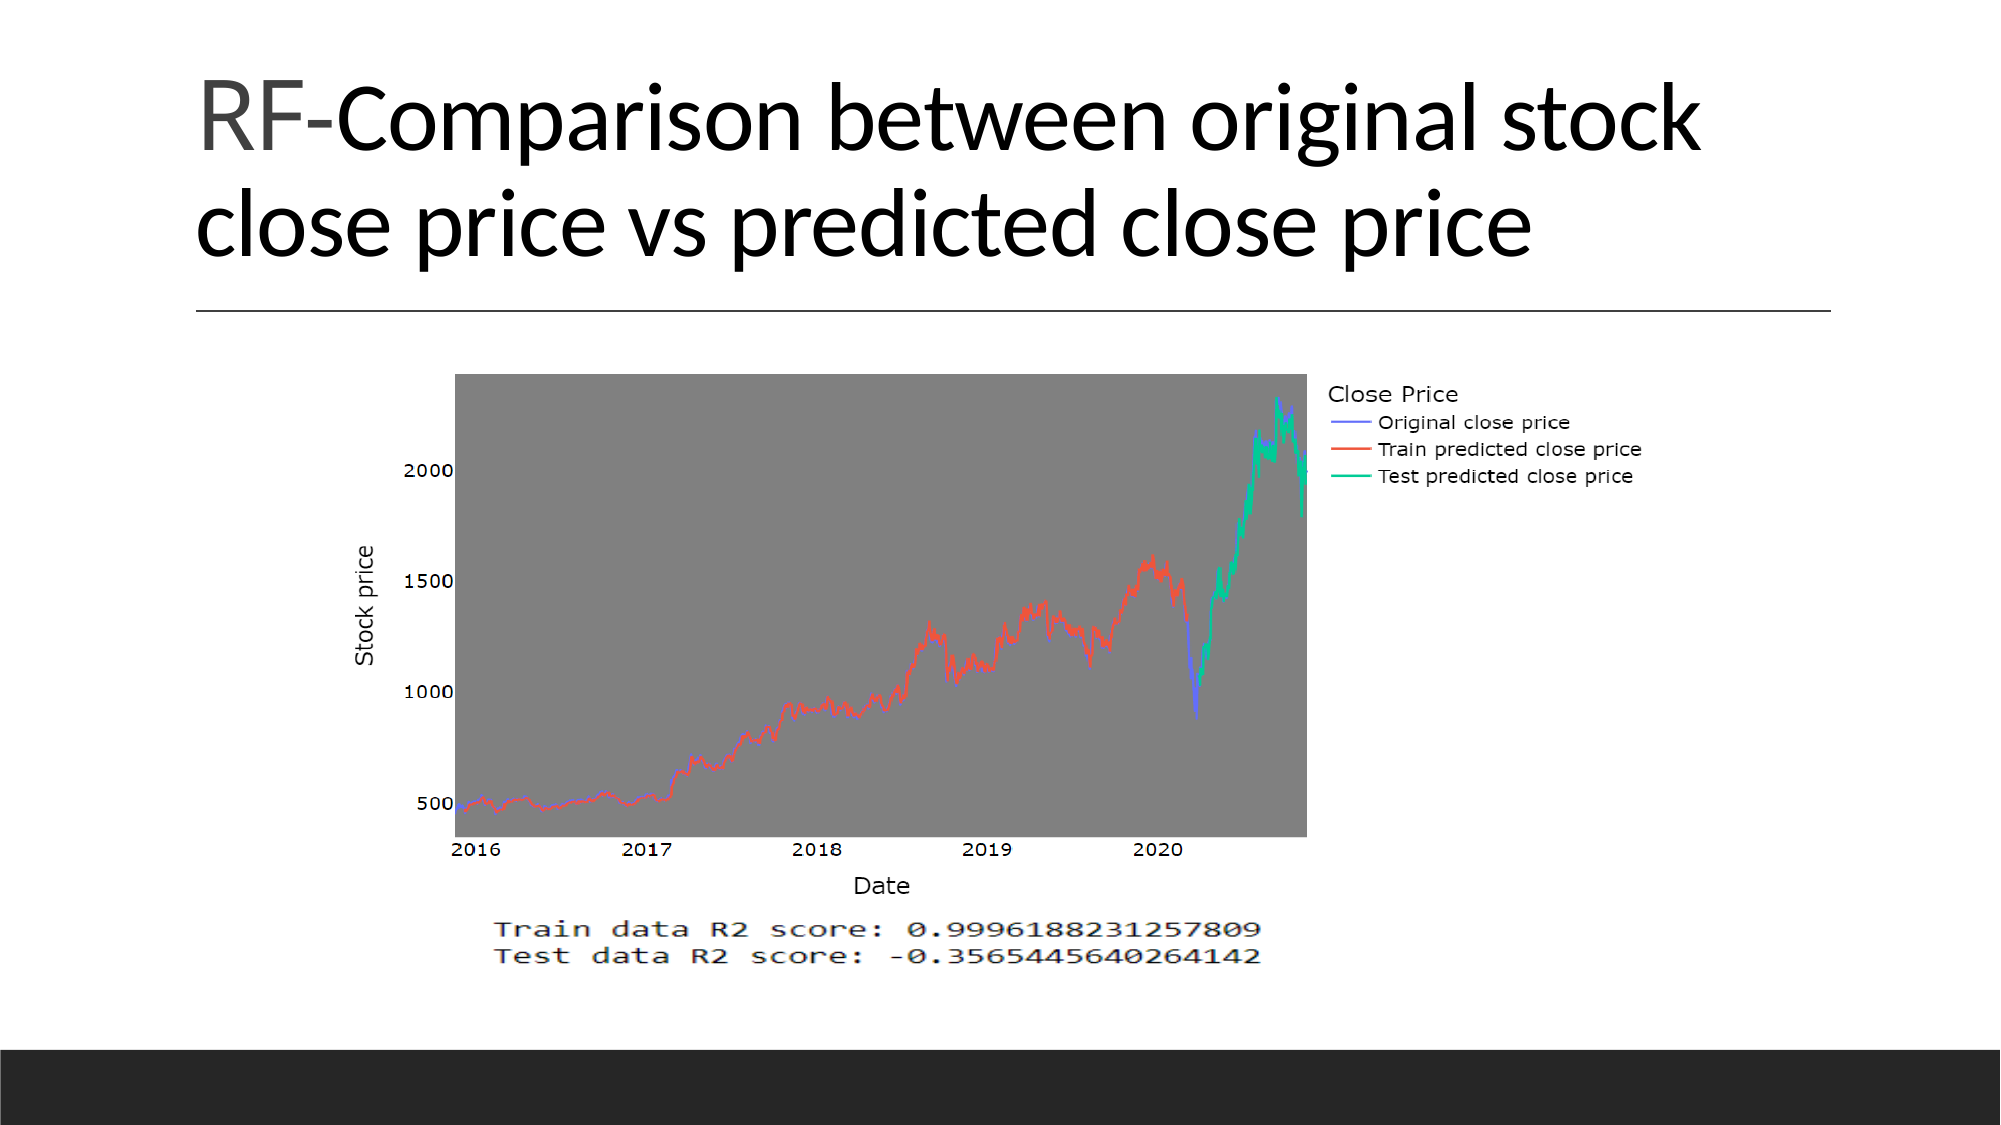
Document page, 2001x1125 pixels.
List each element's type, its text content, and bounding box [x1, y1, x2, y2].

title RF-Comparison between original stock close price vs predicted close price [180, 47, 1830, 285]
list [354, 345, 1655, 899]
picture [473, 918, 1300, 977]
